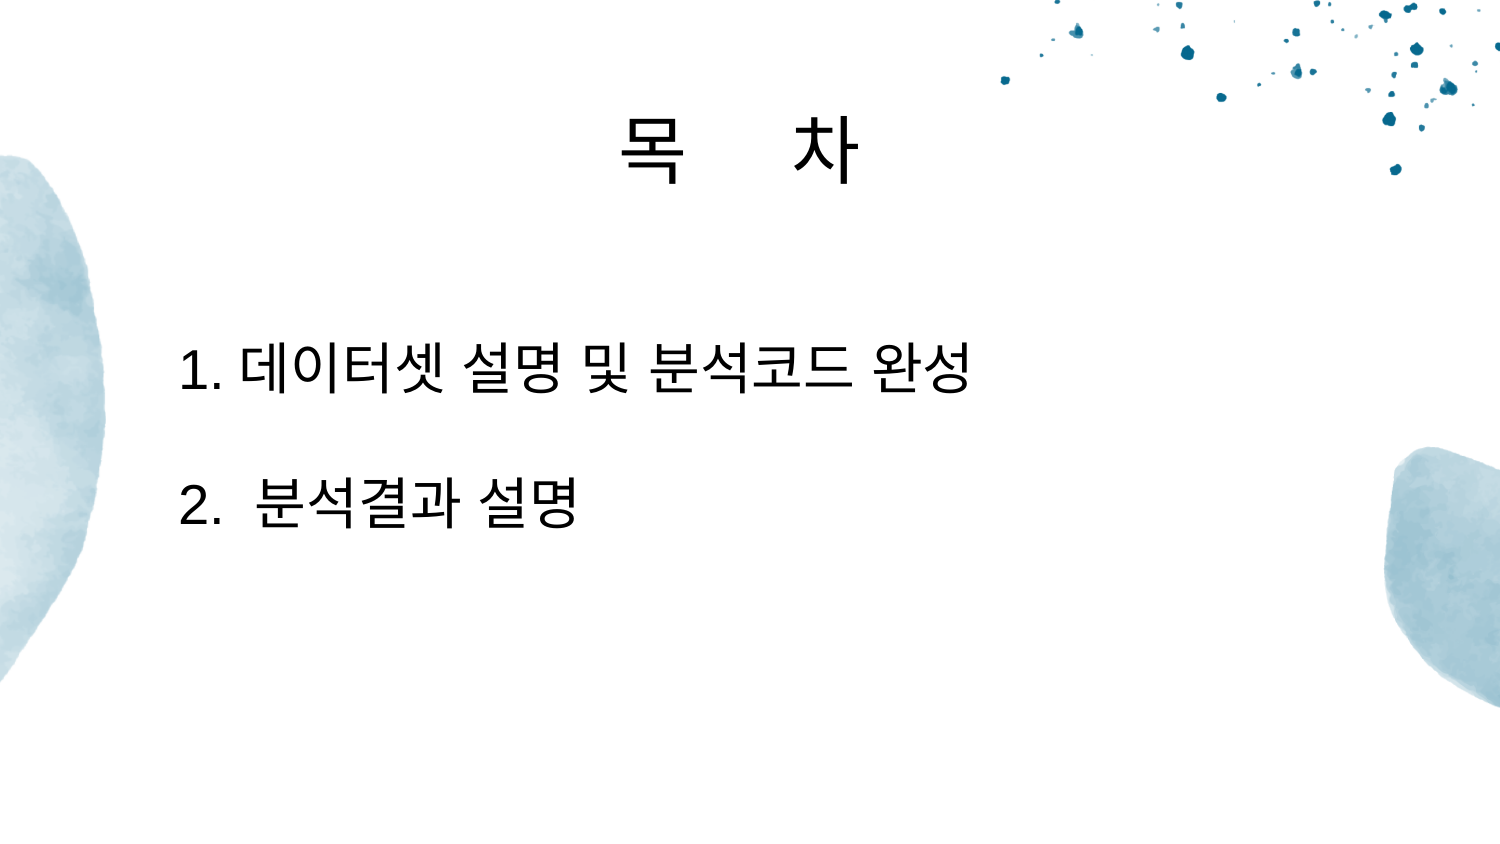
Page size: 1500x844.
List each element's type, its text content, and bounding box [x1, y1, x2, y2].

title 목 차 [116, 88, 1383, 183]
picture [0, 155, 106, 735]
picture [1383, 446, 1500, 711]
picture [970, 0, 1500, 176]
text_box 1.데이터셋 설명 및 분석코드 완성 2. 분석결과 설명 [163, 325, 1399, 544]
